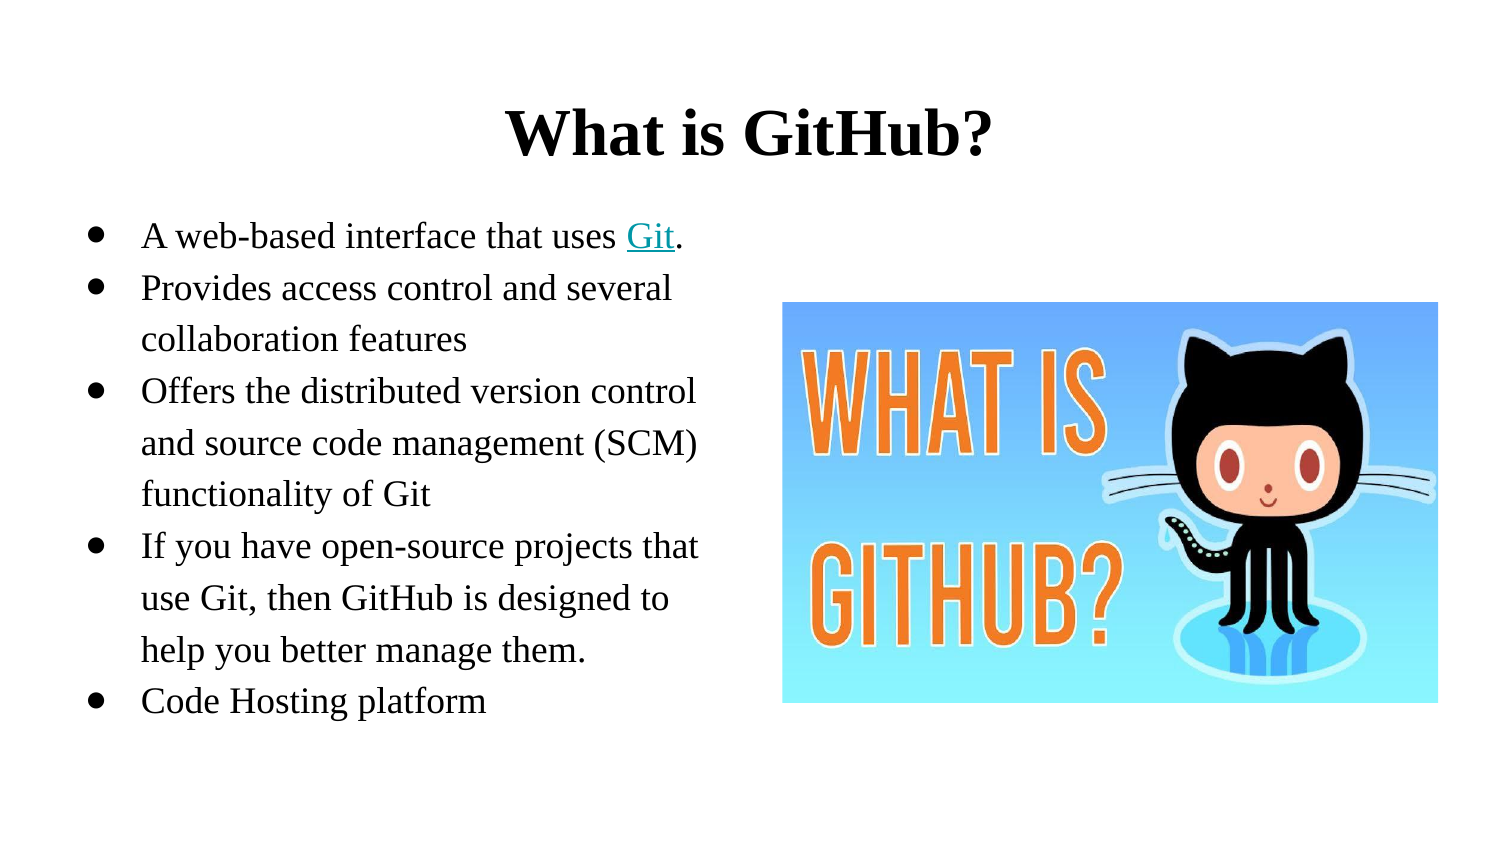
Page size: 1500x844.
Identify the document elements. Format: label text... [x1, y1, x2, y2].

picture [781, 301, 1439, 703]
text_box A web-based interface that uses Git. Provides access control and several collaboration features Offers the distributed version control and source code management (SCM) functionality of Git If you have open-source projects that use Git, then GitHub is designed to help you better manage them. Code Hosting platform [51, 189, 719, 816]
text_box What is GitHub? [51, 72, 1449, 167]
